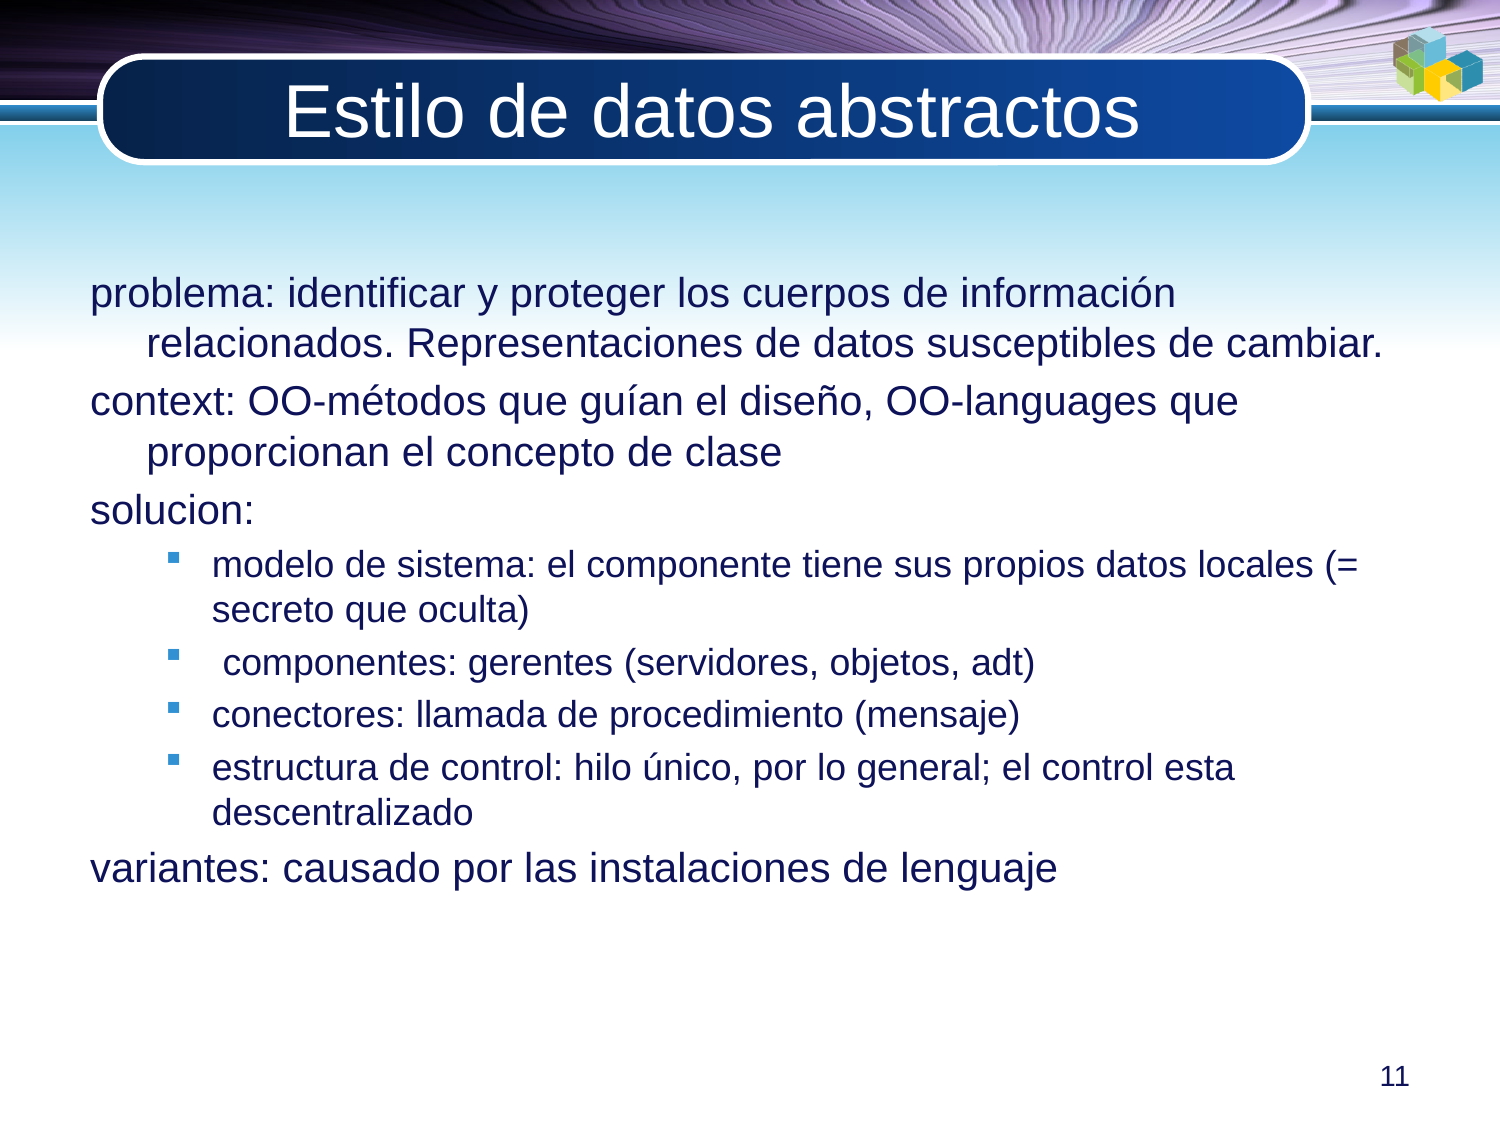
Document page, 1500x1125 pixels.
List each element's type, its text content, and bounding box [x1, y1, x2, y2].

picture [0, 0, 1500, 102]
title Estilo de datos abstractos [137, 61, 1288, 155]
list problema: identificar y proteger los cuerpos de información relacionados. Representaciones de datos susceptibles de cambiar. context: OO-métodos que guían el diseño, OO-languages ​​que proporcionan el concepto de clase solucion: modelo de sistema: el componente tiene sus propios datos locales (= secreto que oculta) componentes: gerentes (servidores, objetos, adt) conectores: llamada de procedimiento (mensaje) estructura de control: hilo único, por lo general; el control esta descentralizado variantes: causado por las instalaciones de lenguaje [74, 199, 1426, 1038]
slide_number 11 [1074, 1049, 1426, 1103]
